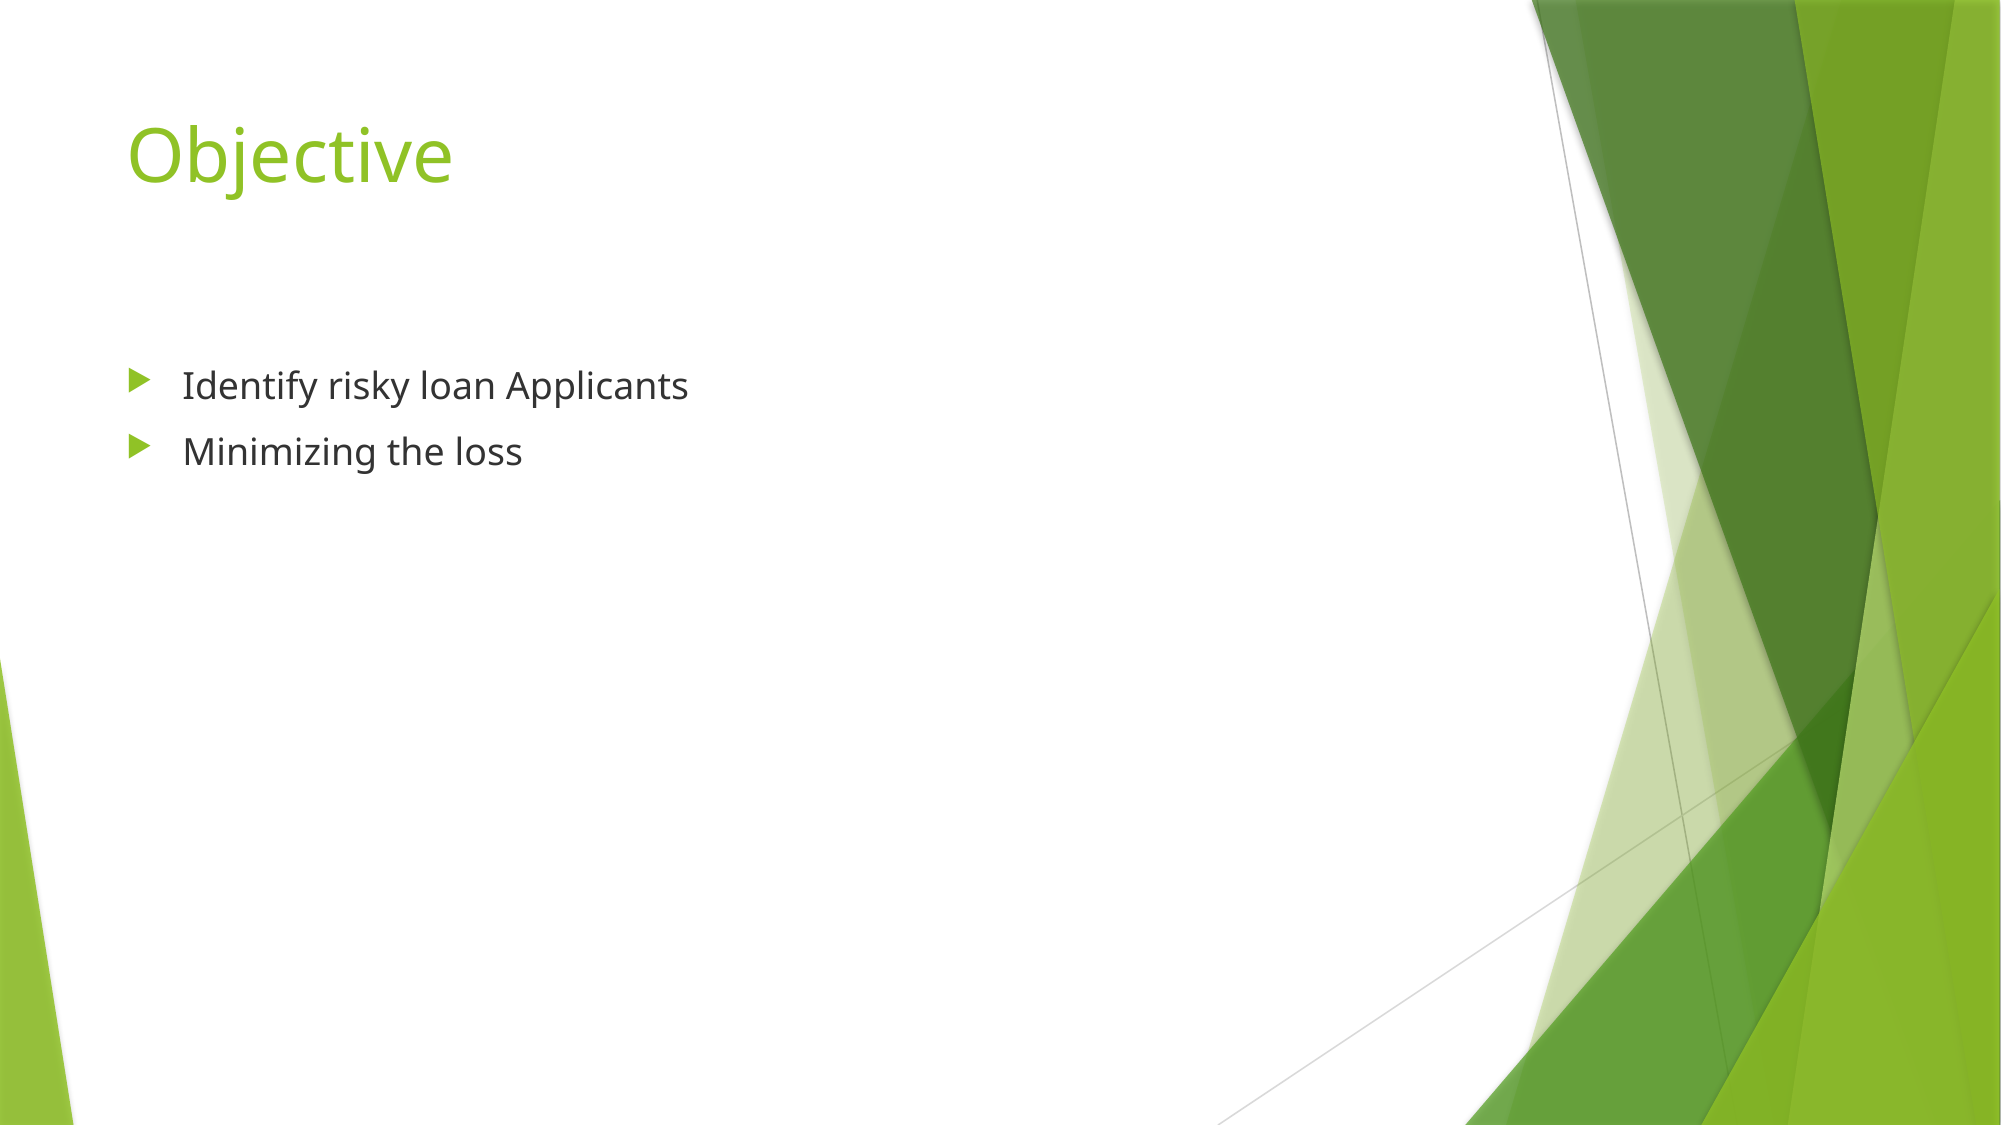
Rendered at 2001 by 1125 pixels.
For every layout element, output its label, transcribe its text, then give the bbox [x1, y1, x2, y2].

title Objective [111, 99, 1522, 317]
list Identify risky loan Applicants Minimizing the loss [111, 354, 1522, 992]
